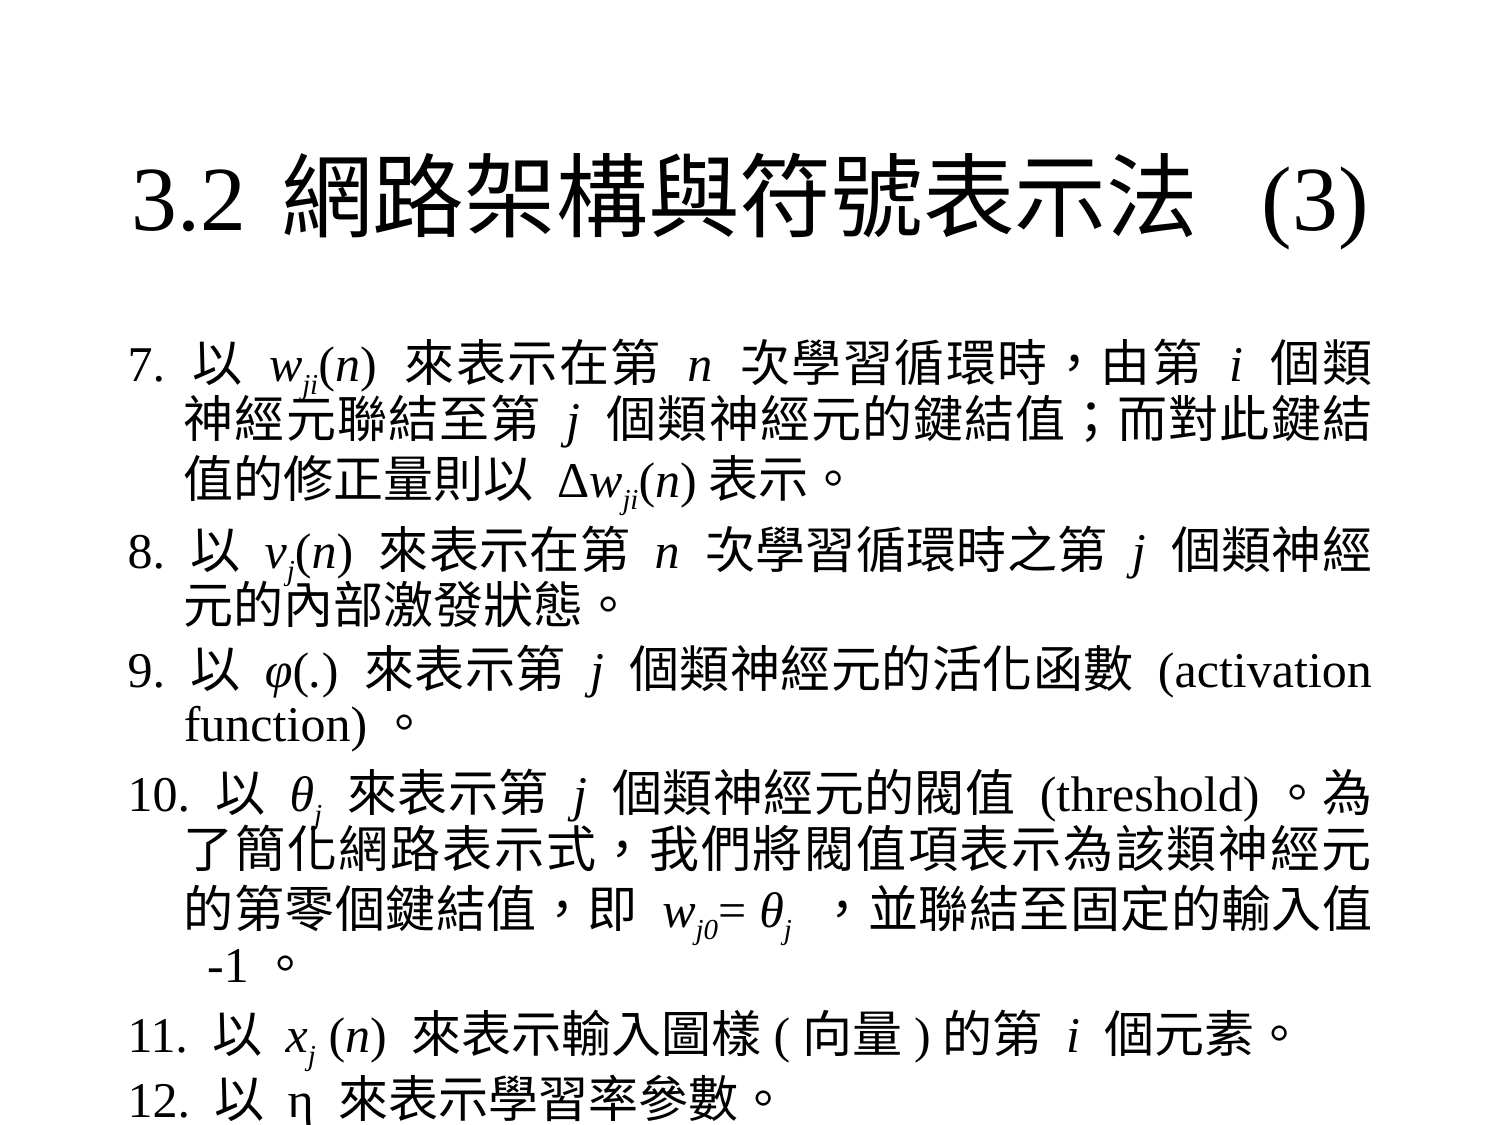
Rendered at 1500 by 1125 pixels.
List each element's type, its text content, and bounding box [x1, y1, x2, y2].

list 7. 以 wji(n) 來表示在第 n 次學習循環時，由第 i 個類神經元聯結至第 j 個類神經元的鍵結值；而對此鍵結值的修正量則以 Δwji(n)表示。 8. 以 vj(n) 來表示在第 n 次學習循環時之第 j 個類神經元的內部激發狀態。 9. 以 φ(.) 來表示第 j 個類神經元的活化函數 (activation function)。 10. 以 θj 來表示第 j 個類神經元的閥值 (threshold)。為了簡化網路表示式，我們將閥值項表示為該類神經元的第零個鍵結值，即 wj0= θj ，並聯結至固定的輸入值 -1。 11. 以 xj (n) 來表示輸入圖樣(向量)的第 i 個元素。 12. 以 η 來表示學習率參數。 [112, 324, 1388, 1000]
title 3.2 網路架構與符號表示法 (3) [112, 99, 1388, 288]
